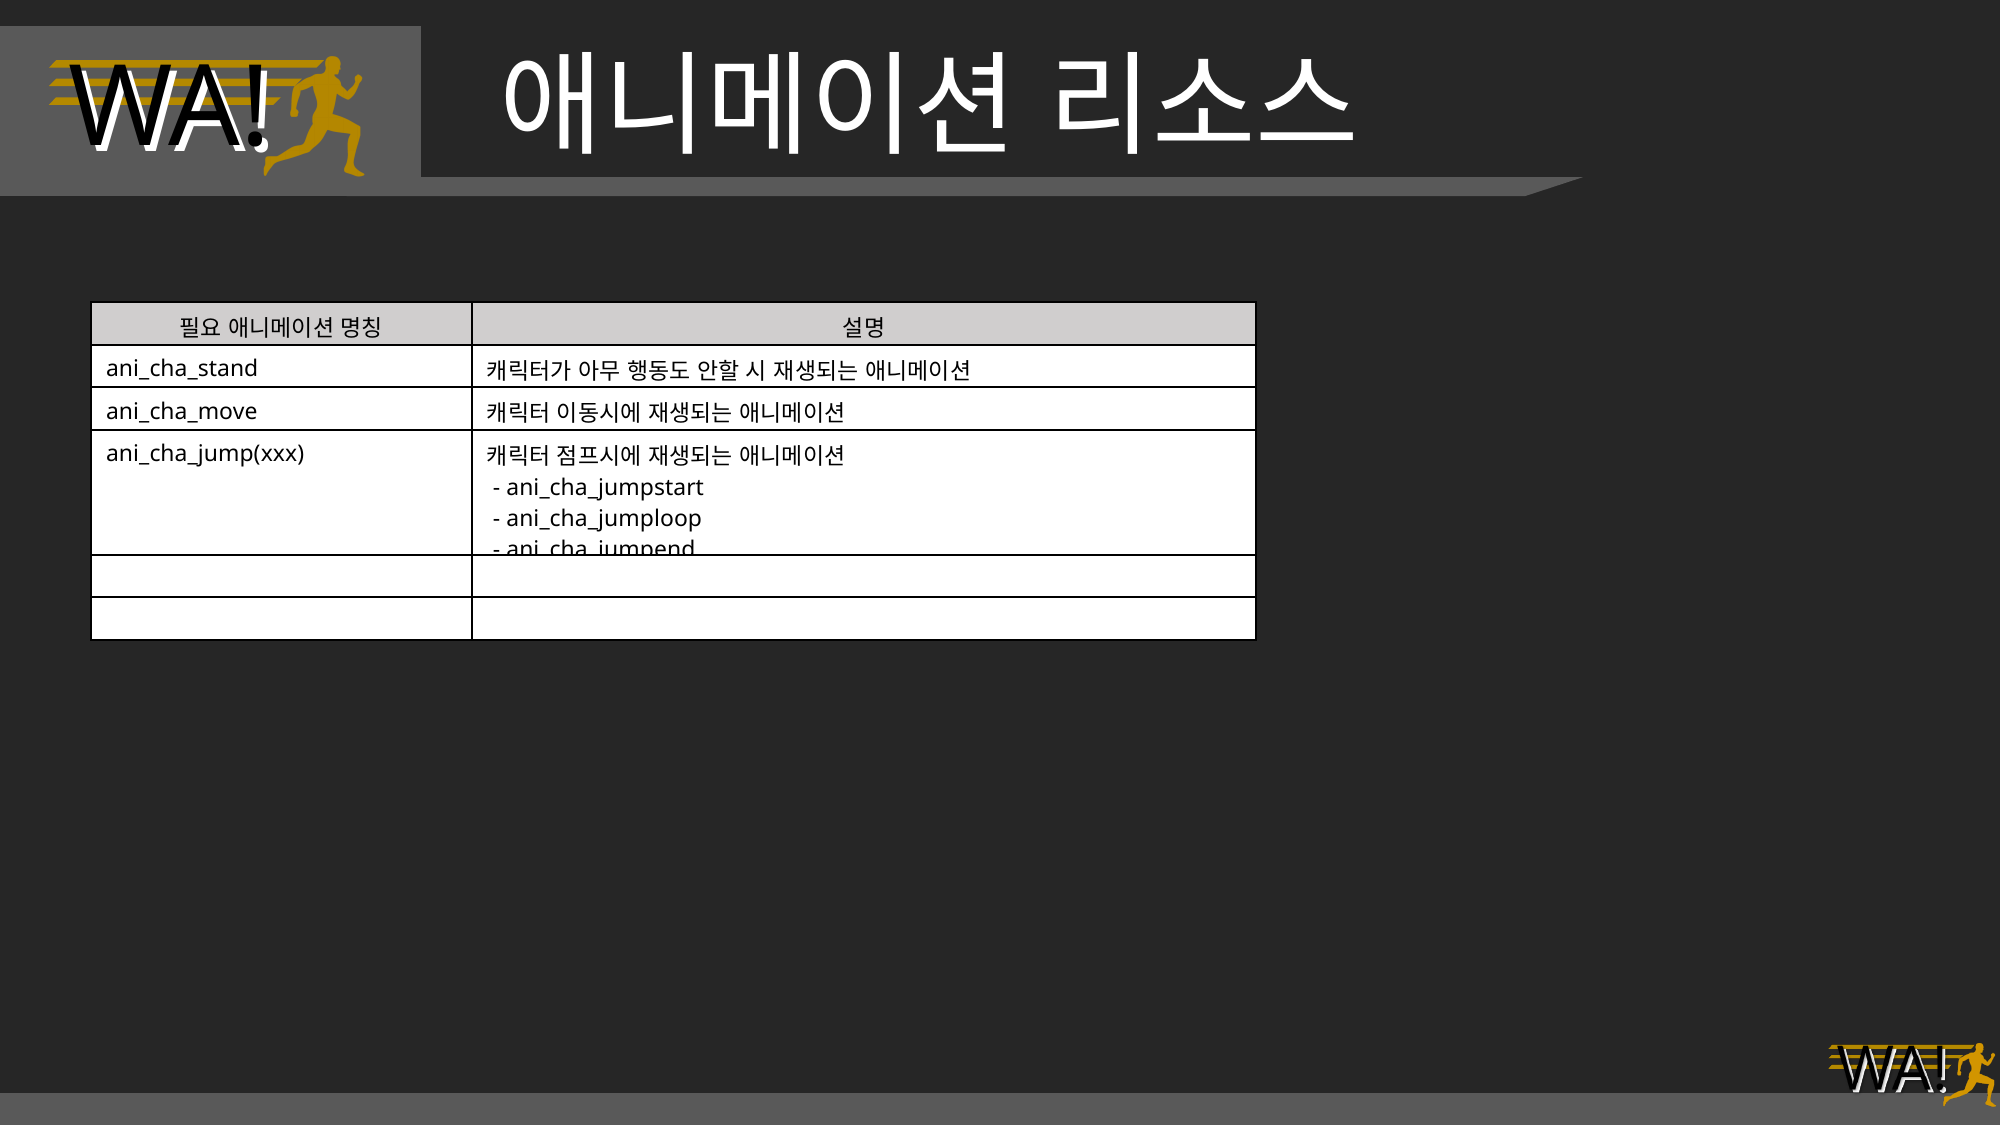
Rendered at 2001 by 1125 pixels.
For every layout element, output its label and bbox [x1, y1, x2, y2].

text_box [0, 25, 2000, 1125]
